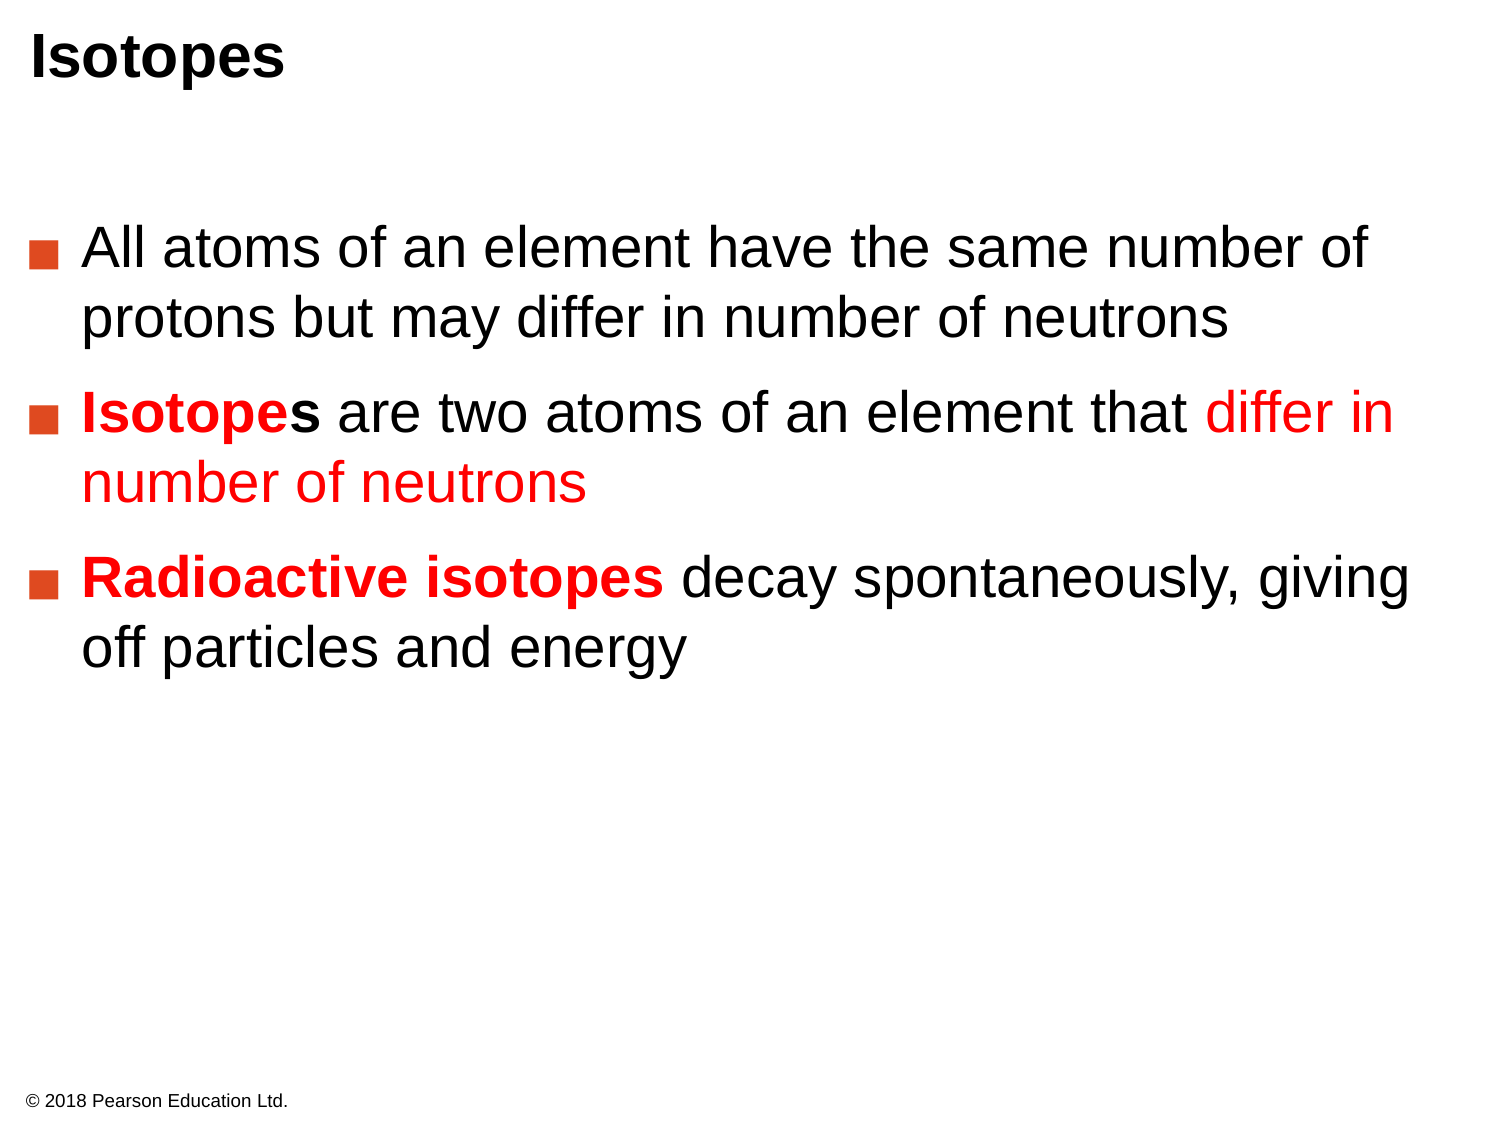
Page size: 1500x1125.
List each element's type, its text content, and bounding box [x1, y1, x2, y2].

list All atoms of an element have the same number of protons but may differ in number of neutrons Isotopes are two atoms of an element that differ in number of neutrons Radioactive isotopes decay spontaneously, giving off particles and energy [24, 208, 1475, 1065]
title Isotopes [0, 0, 1500, 106]
footer © 2018 Pearson Education Ltd. [10, 1080, 518, 1119]
